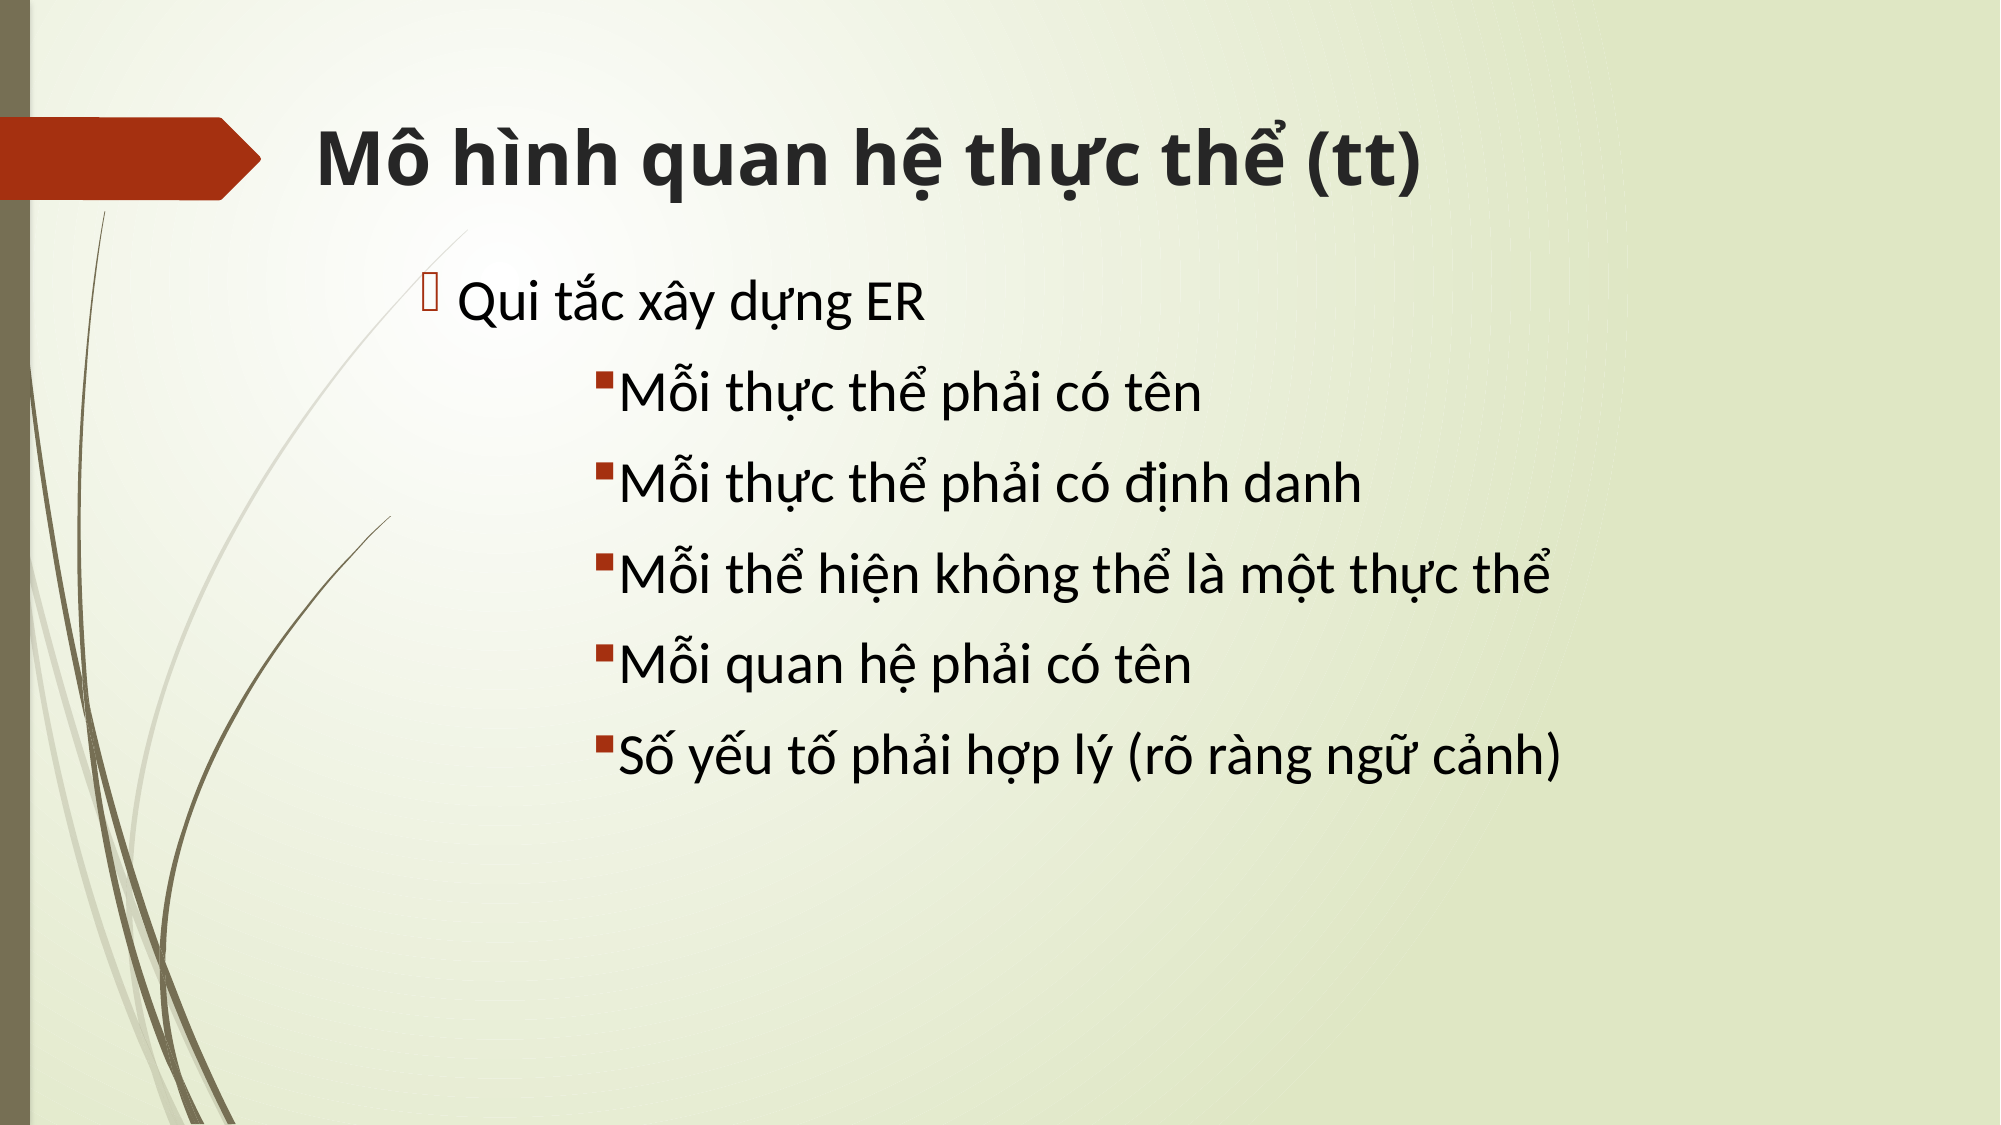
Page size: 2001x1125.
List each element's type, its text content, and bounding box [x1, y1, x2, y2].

list Qui tắc xây dựng ER Mỗi thực thể phải có tên Mỗi thực thể phải có định danh Mỗi thể hiện không thể là một thực thể Mỗi quan hệ phải có tên Số yếu tố phải hợp lý (rõ ràng ngữ cảnh) [399, 254, 1863, 875]
text_box Mô hình quan hệ thực thể (tt) [299, 103, 1762, 250]
